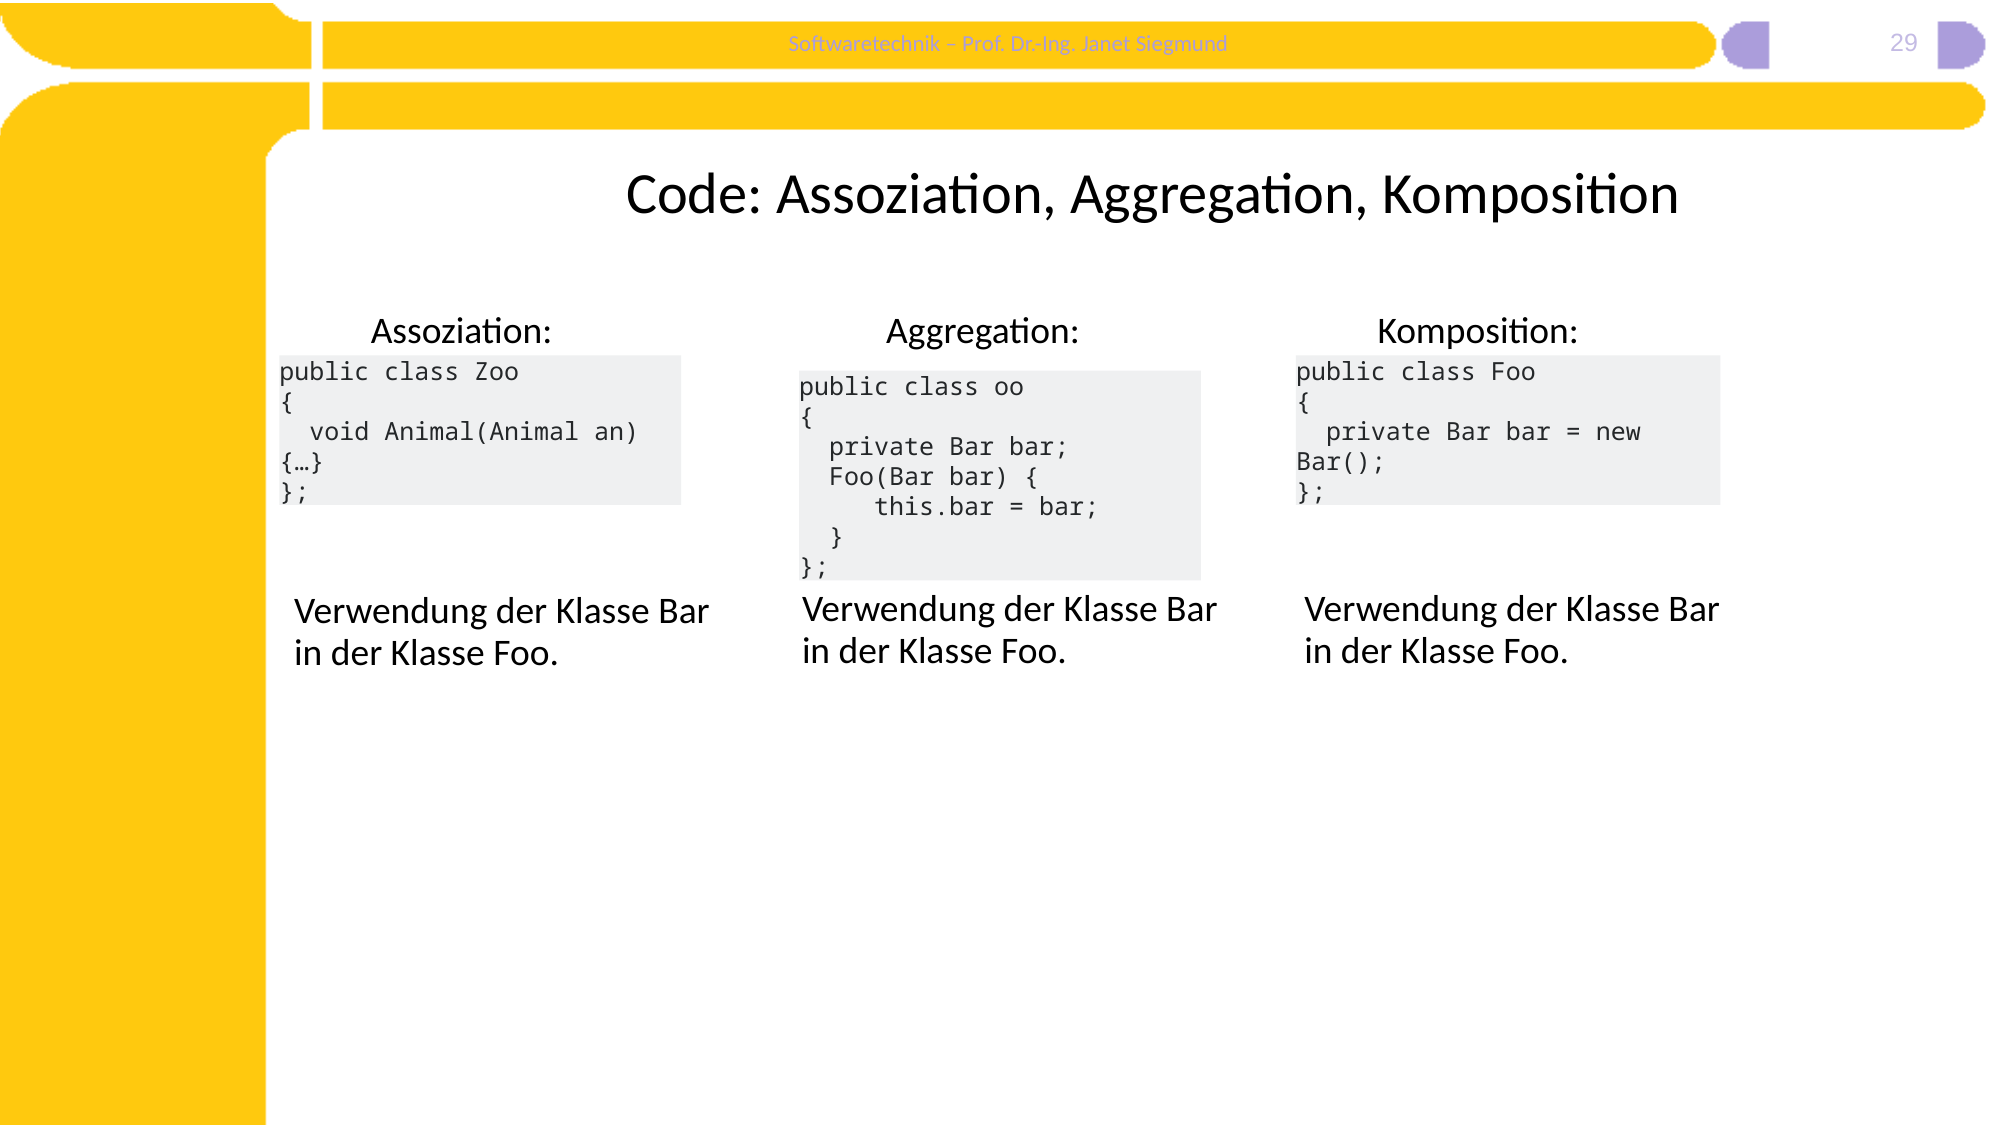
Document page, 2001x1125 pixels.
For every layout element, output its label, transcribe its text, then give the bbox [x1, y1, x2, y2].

text_box public class Zoo { void Animal(Animal an) {…} }; [279, 360, 682, 505]
text_box public class oo { private Bar bar; Foo(Bar bar) { this.bar = bar; } }; [799, 370, 1201, 580]
picture [0, 3, 1999, 1125]
text_box Verwendung der Klasse Bar in der Klasse Foo. [1289, 580, 1749, 680]
title Code: Assoziation, Aggregation, Komposition [350, 137, 1957, 243]
slide_number 29 [1767, 20, 1934, 67]
text_box Komposition: [1248, 302, 1708, 360]
text_box Verwendung der Klasse Bar in der Klasse Foo. [279, 582, 739, 681]
text_box Verwendung der Klasse Bar in der Klasse Foo. [787, 580, 1247, 680]
text_box Aggregation: [753, 302, 1213, 360]
text_box Assoziation: [232, 302, 692, 360]
text_box public class Foo { private Bar bar = new Bar(); }; [1295, 355, 1721, 505]
